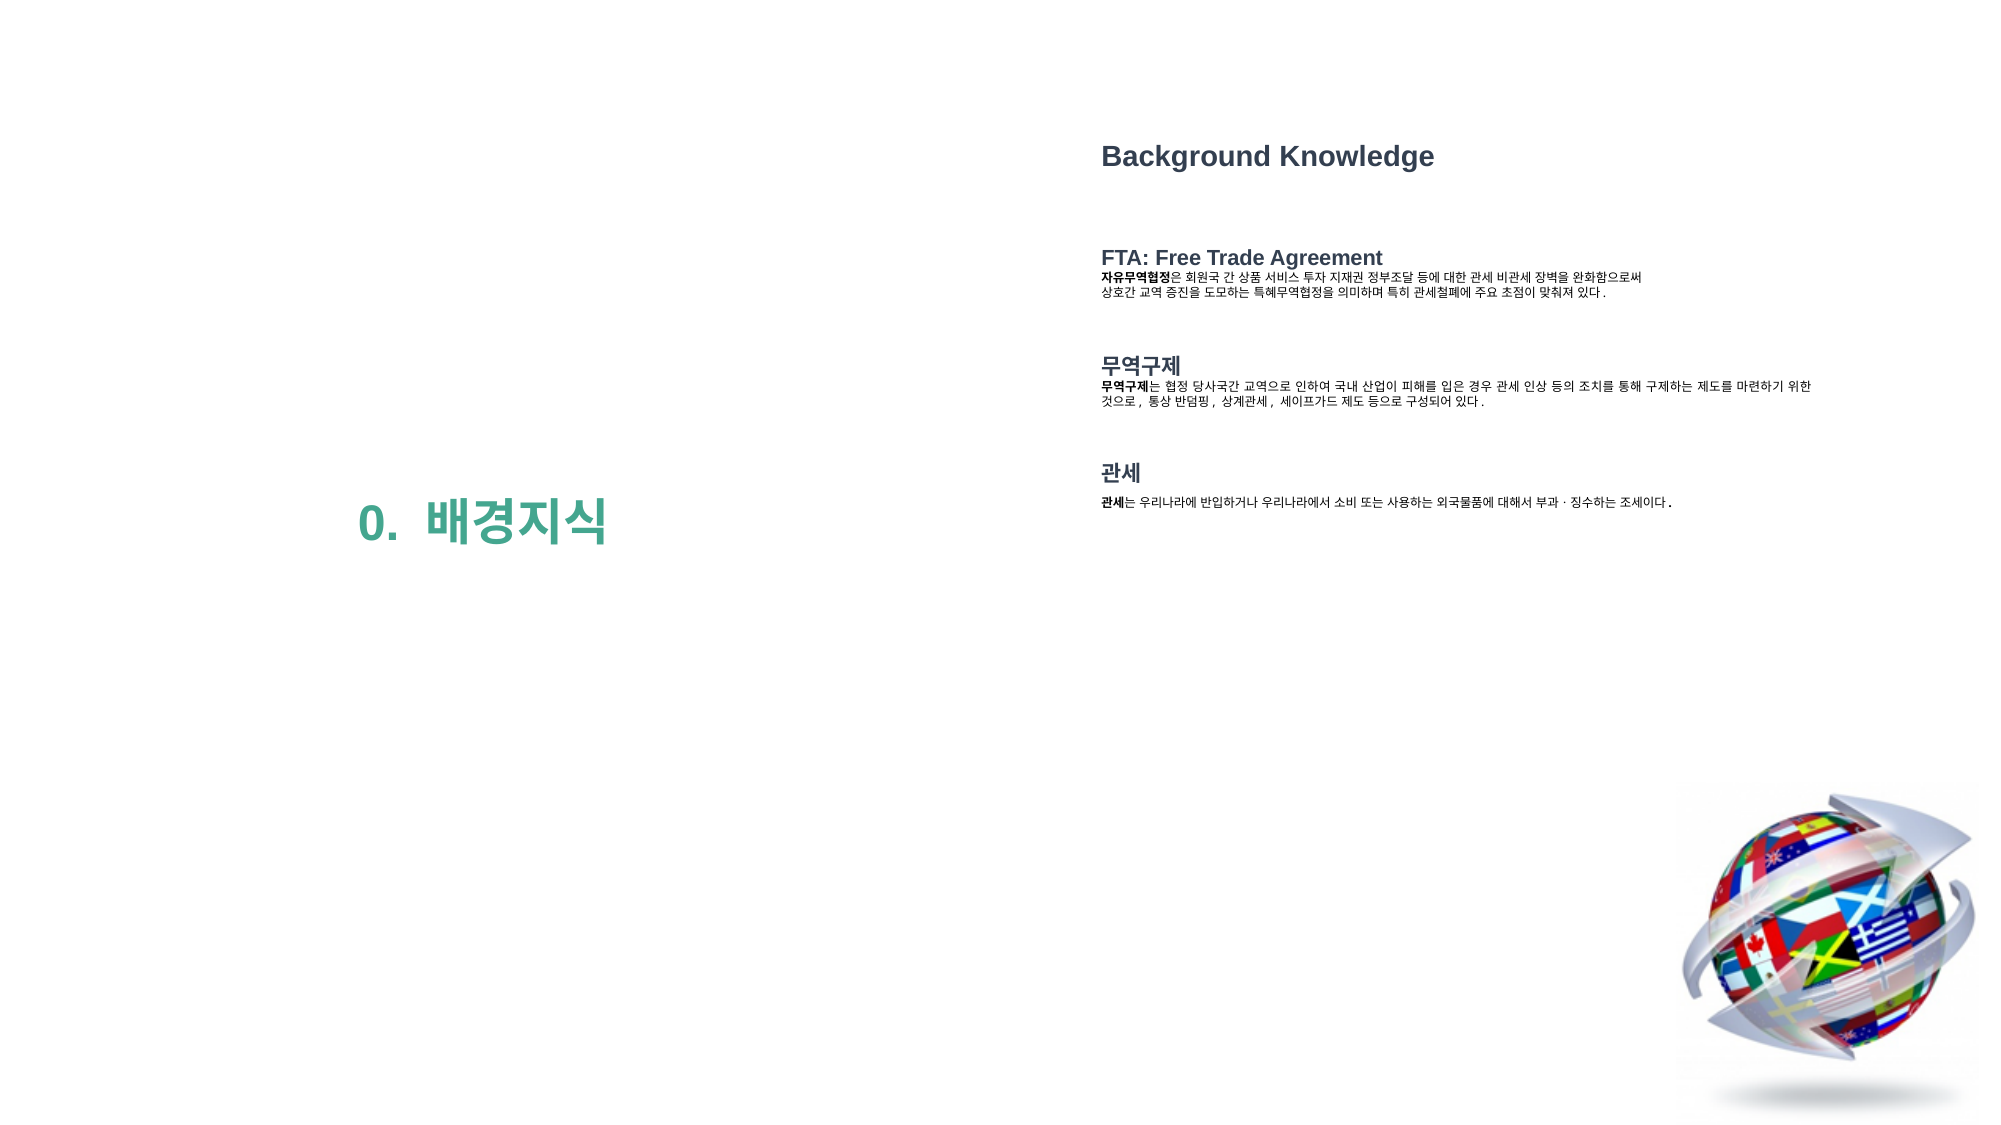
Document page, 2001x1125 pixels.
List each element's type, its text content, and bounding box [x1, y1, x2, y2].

text_box 0. 배경지식 [343, 446, 643, 558]
picture [1676, 782, 1979, 1125]
text_box FTA: Free Trade Agreement 자유무역협정은 회원국 간 상품 서비스 투자 지재권 정부조달 등에 대한 관세 비관세 장벽을 완화함으로써 상호간 교역 증진을 도모하는 특혜무역협정을 의미하며 특히 관세철폐에 주요 초점이 맞춰져 있다. 무역구제 무역구제는 협정 당사국간 교역으로 인하여 국내 산업이 피해를 입은 경우 관세 인상 등의 조치를 통해 구제하는 제도를 마련하기 위한 것으로, 통상 반덤핑, 상계관세, 세이프가드 제도 등으로 구성되어 있다. [1086, 220, 1826, 417]
text_box 관세 관세는 우리나라에 반입하거나 우리나라에서 소비 또는 사용하는 외국물품에 대해서 부과ㆍ징수하는 조세이다. [1086, 436, 1826, 518]
text_box Background Knowledge [1086, 109, 2000, 180]
